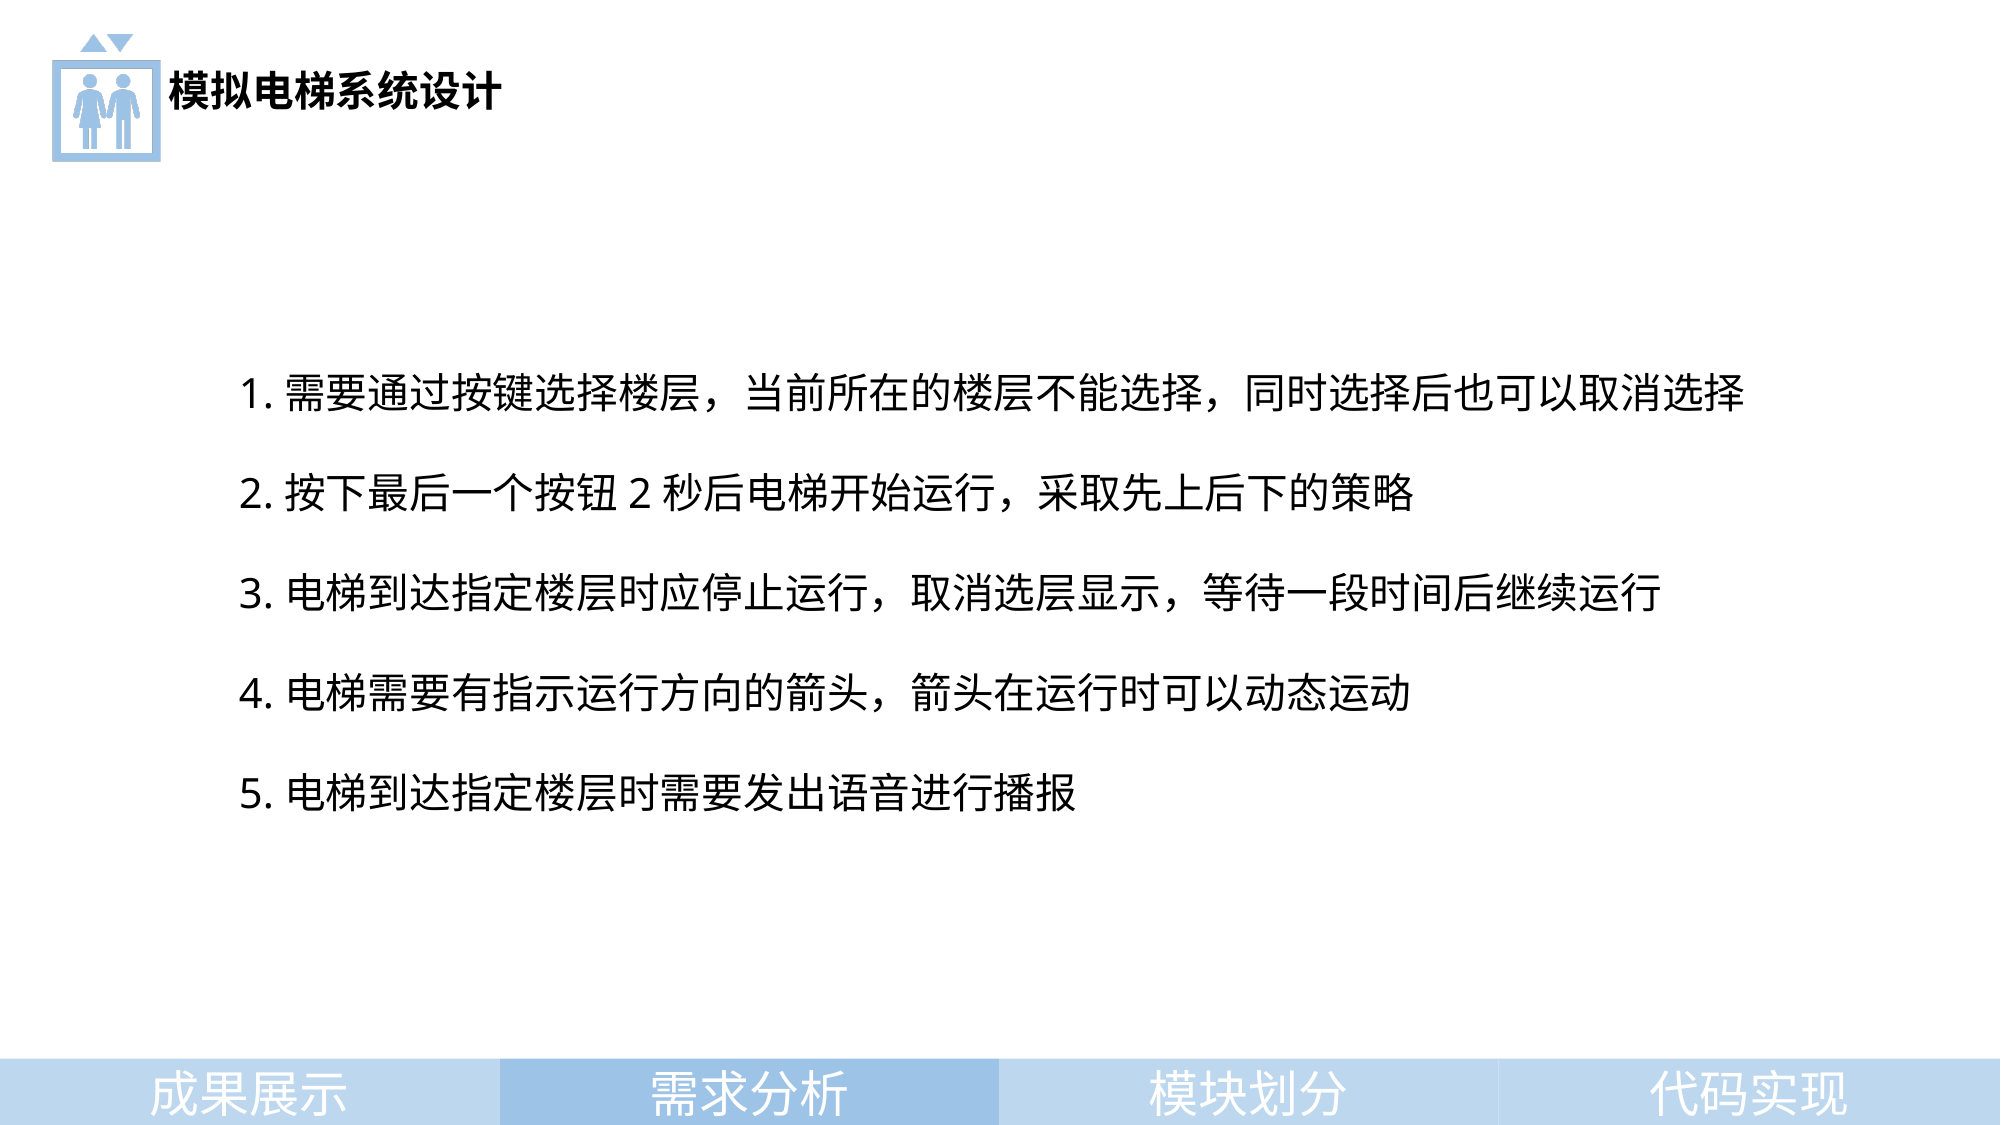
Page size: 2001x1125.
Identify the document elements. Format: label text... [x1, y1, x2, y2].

text_box 成果展示 [0, 1057, 500, 1125]
text_box 需求分析 [500, 1057, 998, 1125]
picture [40, 31, 173, 164]
text_box 1.需要通过按键选择楼层，当前所在的楼层不能选择，同时选择后也可以取消选择 2.按下最后一个按钮2秒后电梯开始运行，采取先上后下的策略 3.电梯到达指定楼层时应停止运行，取消选层显示，等待一段时间后继续运行 4.电梯需要有指示运行方向的箭头，箭头在运行时可以动态运动 5.电梯到达指定楼层时需要发出语音进行播报 [224, 309, 1774, 825]
text_box 模块划分 [998, 1057, 1499, 1125]
text_box 模拟电梯系统设计 [173, 57, 842, 123]
text_box 代码实现 [1499, 1057, 2000, 1125]
